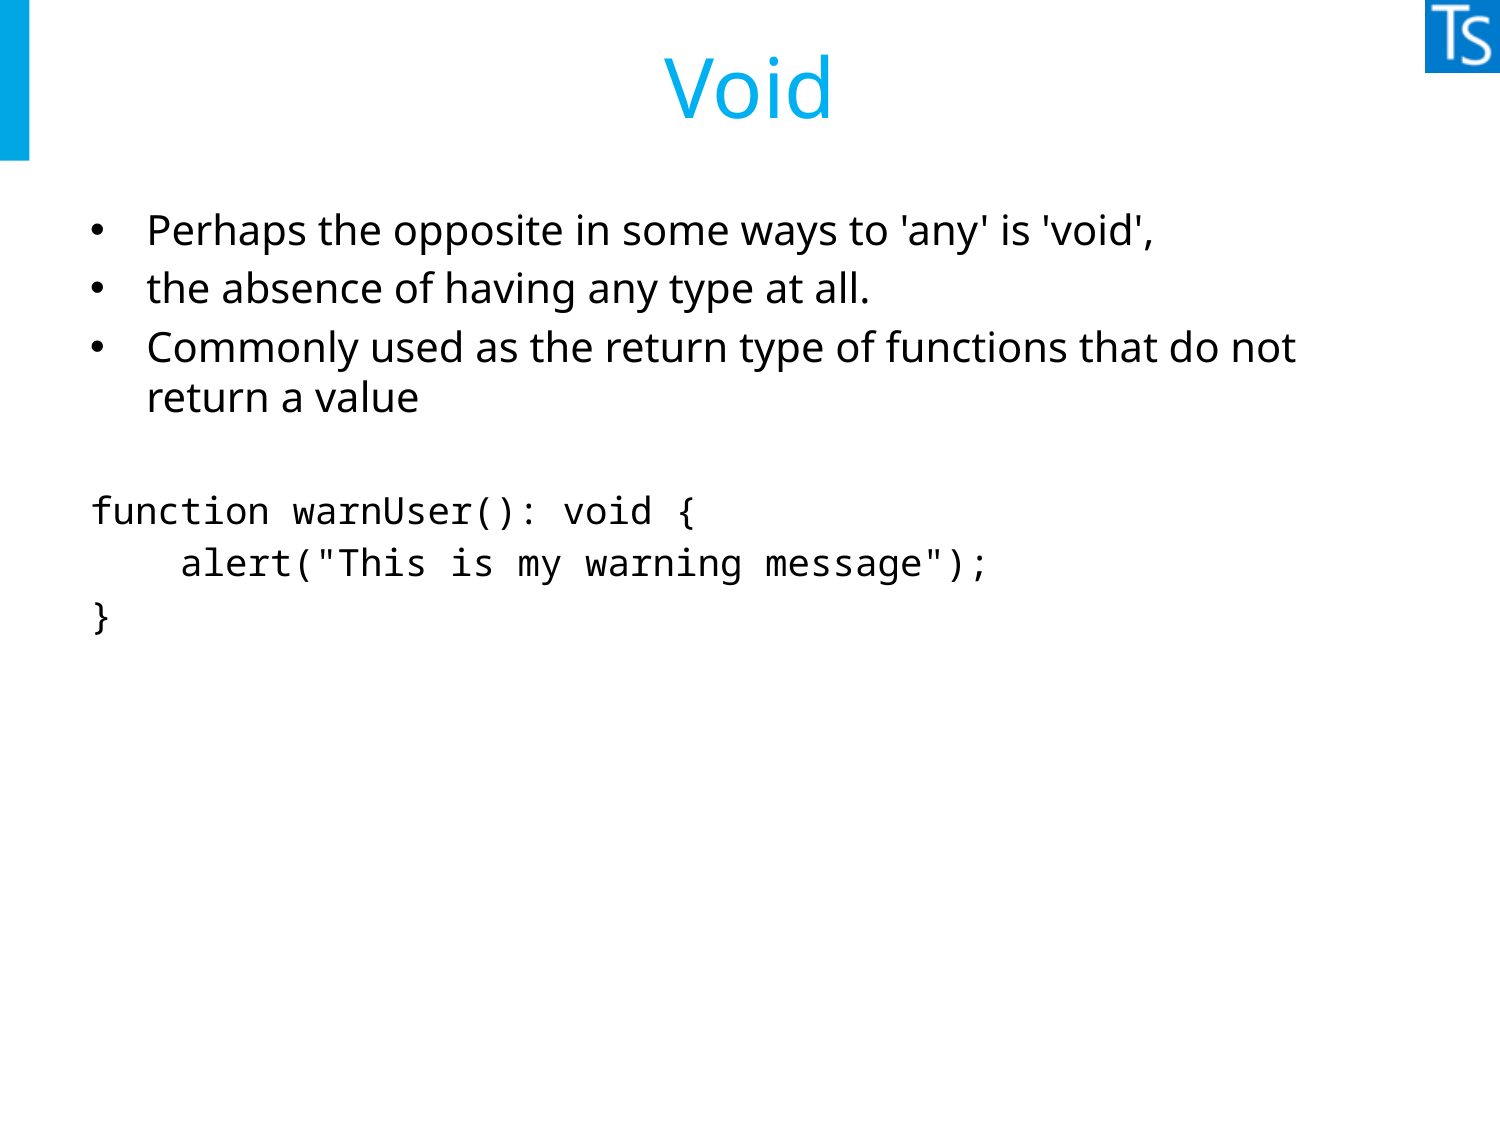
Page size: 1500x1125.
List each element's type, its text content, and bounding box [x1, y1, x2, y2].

picture [1425, 0, 1500, 73]
list Perhaps the opposite in some ways to 'any' is 'void', the absence of having any type at all. Commonly used as the return type of functions that do not return a value function warnUser(): void { alert("This is my warning message"); } [75, 196, 1425, 1005]
title Void [75, 27, 1425, 143]
